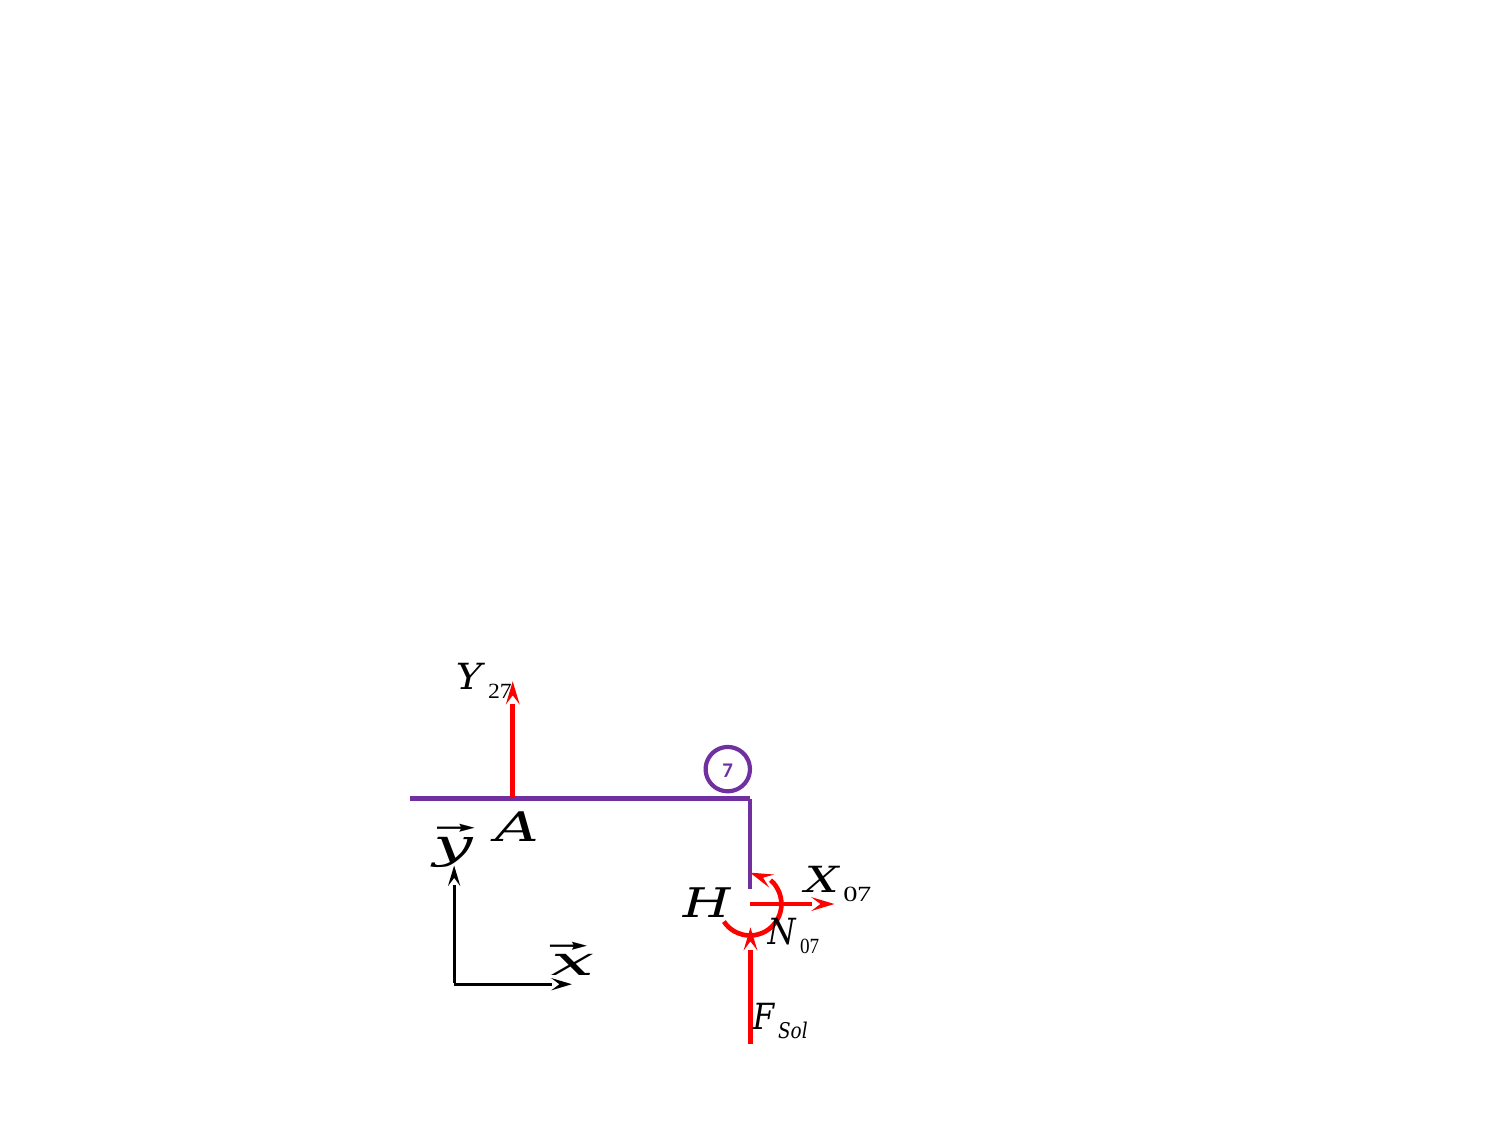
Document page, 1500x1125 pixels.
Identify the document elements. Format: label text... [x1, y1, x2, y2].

text_box [723, 904, 783, 936]
text_box [750, 872, 783, 902]
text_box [428, 822, 597, 986]
text_box 7 [703, 744, 753, 794]
